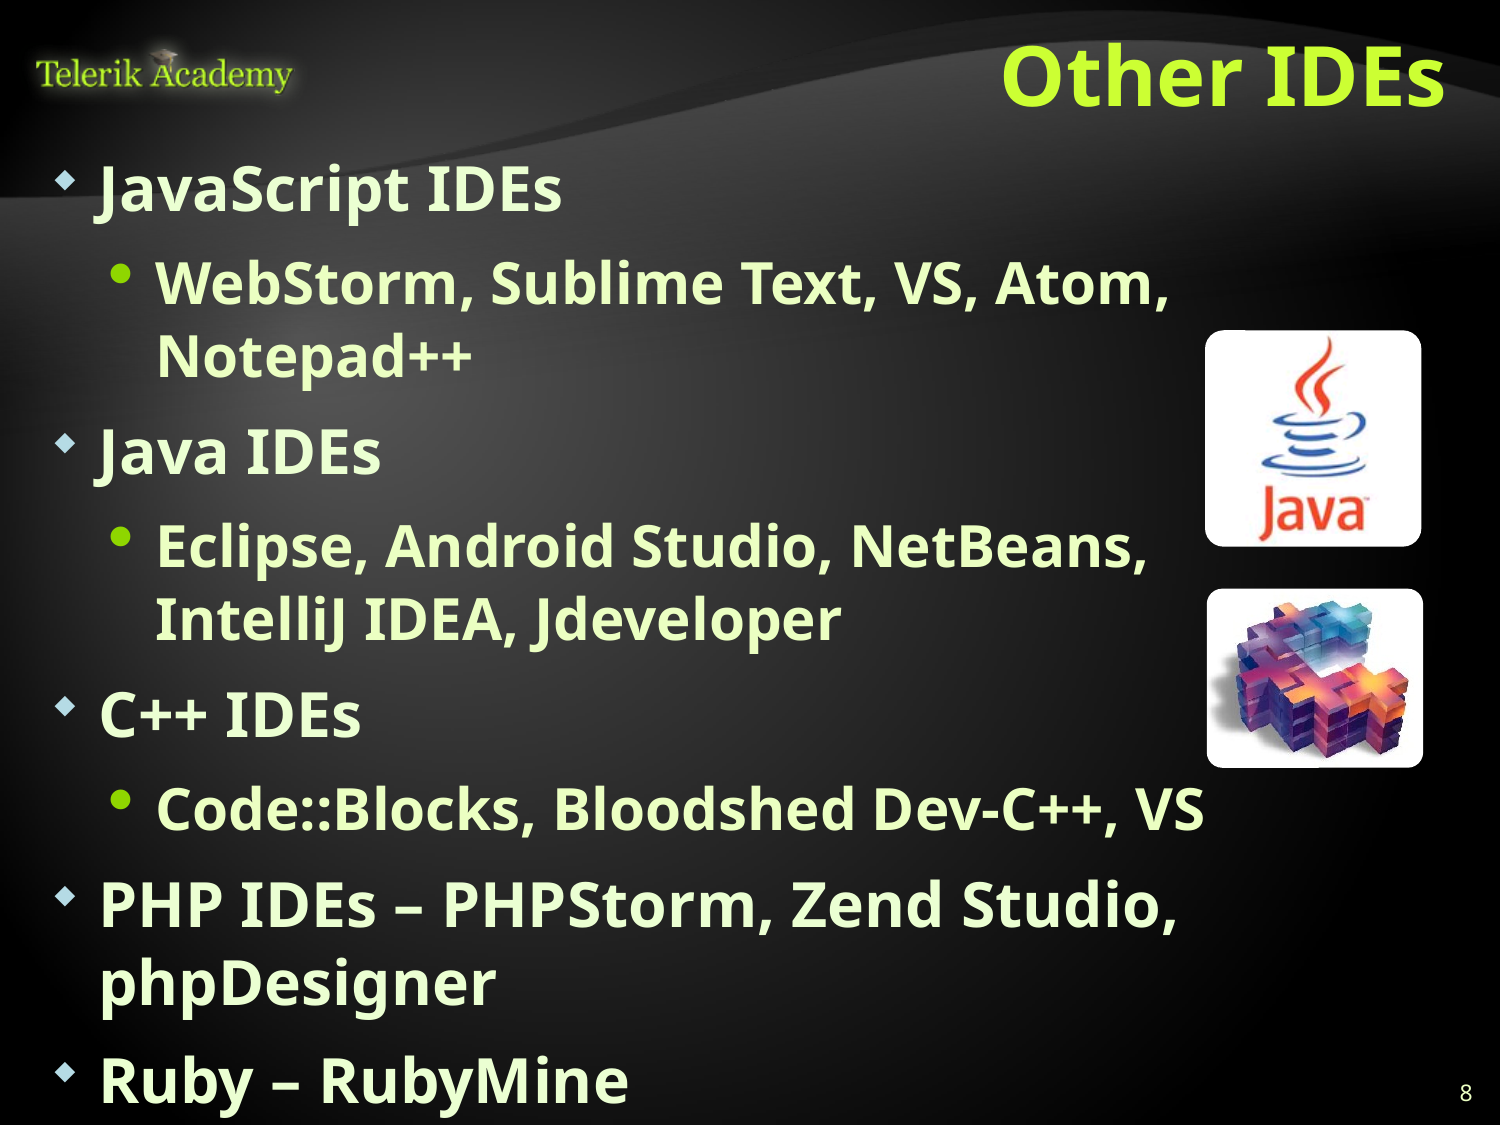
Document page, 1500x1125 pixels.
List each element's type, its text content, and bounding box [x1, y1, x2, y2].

list JavaScript IDEs WebStorm, Sublime Text, VS, Atom, Notepad++ Java IDEs Eclipse, Android Studio, NetBeans, IntelliJ IDEA, Jdeveloper C++ IDEs Code::Blocks, Bloodshed Dev-C++, VS PHP IDEs – PHPStorm, Zend Studio, phpDesigner Ruby – RubyMine Objective C (iOS) – Xcode, AppCode [37, 137, 1463, 1088]
slide_number 8 [1412, 1074, 1488, 1113]
picture [0, 0, 1500, 1125]
title Other IDEs [300, 12, 1463, 137]
